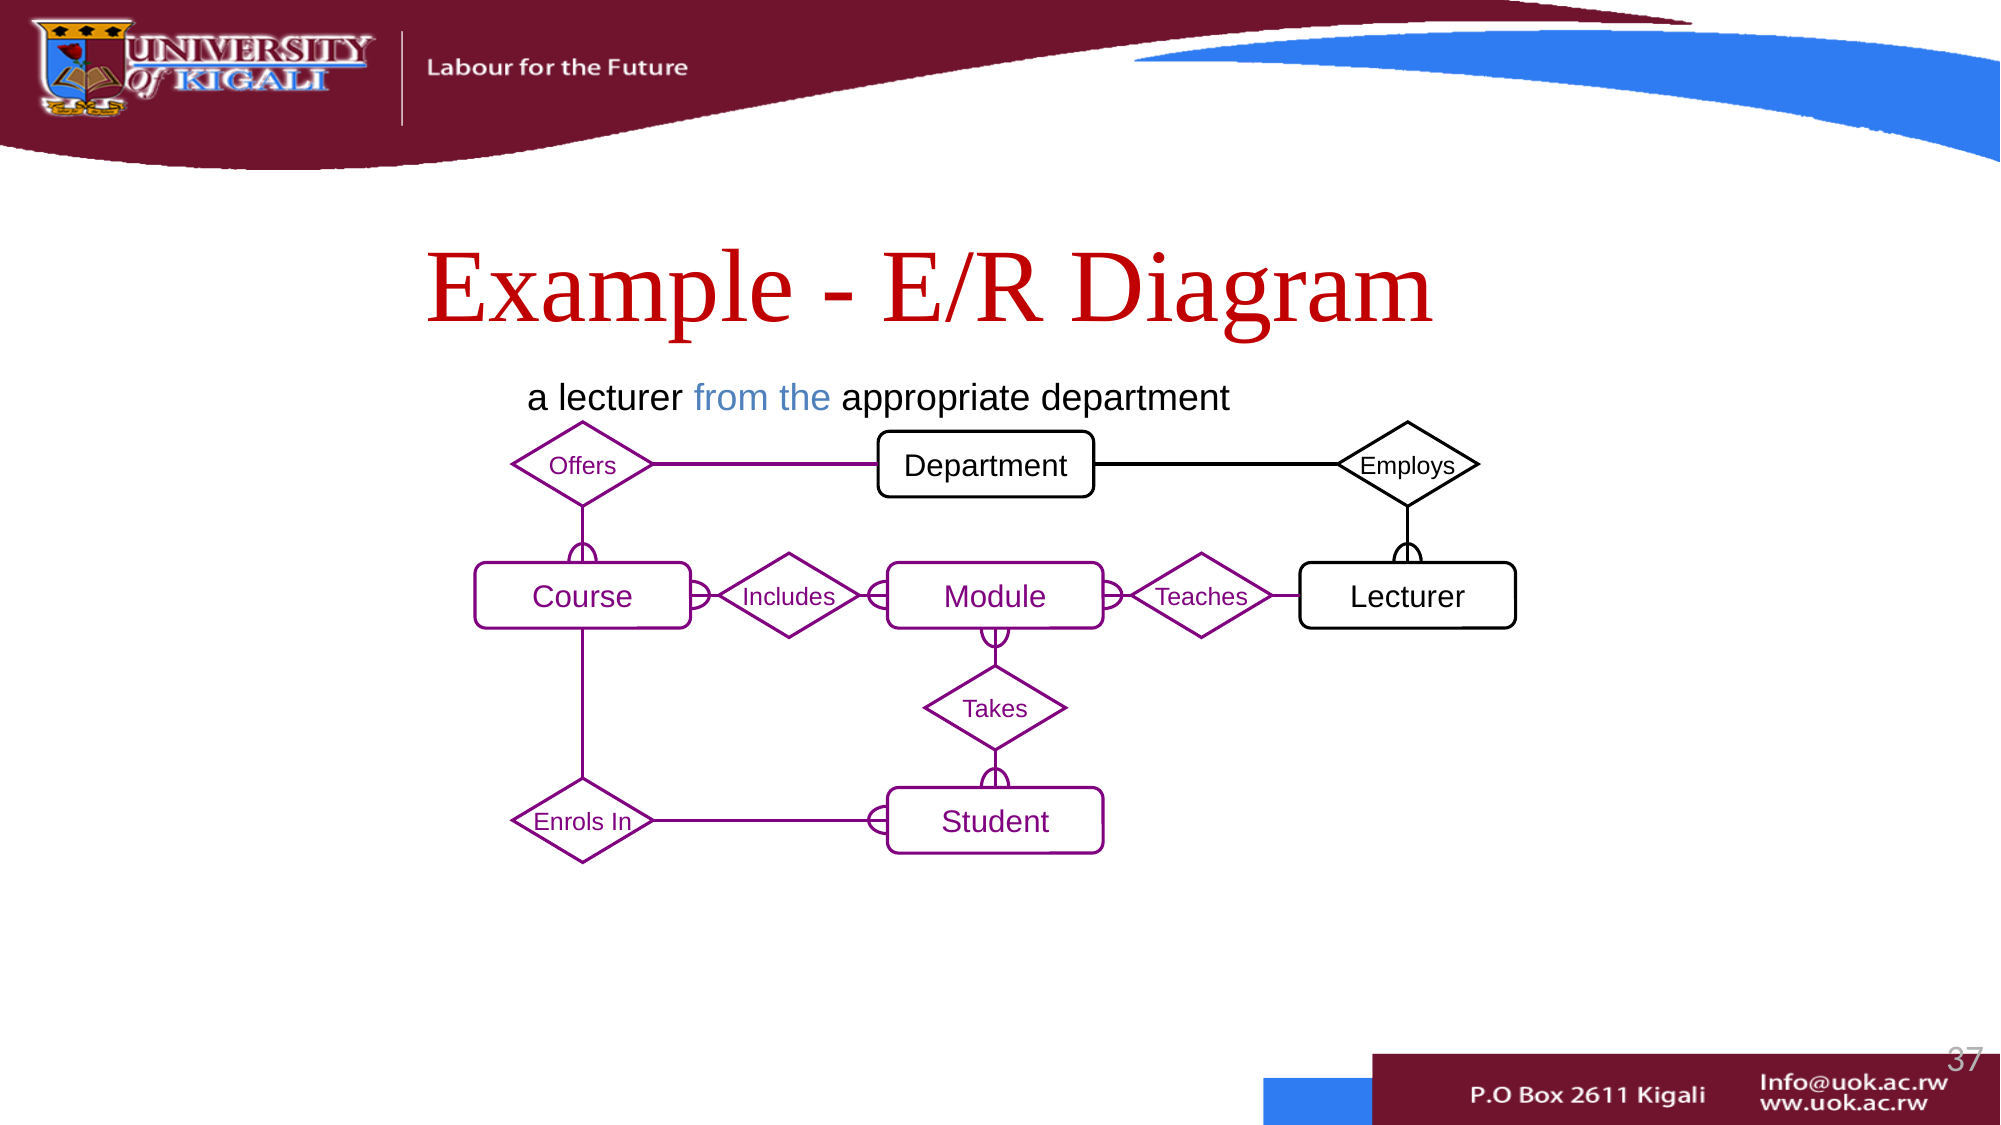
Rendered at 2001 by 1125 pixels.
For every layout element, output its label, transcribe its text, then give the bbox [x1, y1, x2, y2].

text_box [981, 628, 1009, 646]
picture [0, 0, 2000, 1125]
text_box Course [474, 562, 691, 629]
title Example - E/R Diagram [425, 216, 1638, 470]
text_box [1411, 544, 1422, 563]
text_box Student [887, 787, 1104, 854]
text_box Department [878, 431, 1094, 497]
text_box Takes [924, 667, 1066, 750]
text_box Includes [719, 553, 859, 638]
text_box [690, 581, 710, 598]
text_box Enrols In [512, 779, 653, 863]
text_box [998, 769, 1009, 788]
text_box Teaches [1131, 553, 1272, 638]
text_box Offers [512, 426, 653, 506]
text_box Employs [1337, 426, 1479, 506]
text_box [690, 600, 705, 609]
text_box Lecturer [1299, 562, 1516, 629]
text_box [981, 770, 991, 788]
text_box [586, 544, 597, 563]
text_box Module [887, 562, 1104, 629]
text_box a lecturer from the appropriate department [512, 365, 1488, 426]
text_box [568, 544, 578, 563]
slide_number 37 [1883, 1034, 1984, 1113]
text_box [868, 581, 888, 609]
text_box [1103, 602, 1118, 609]
text_box [1393, 544, 1403, 563]
text_box [1103, 581, 1122, 596]
text_box [868, 806, 888, 834]
